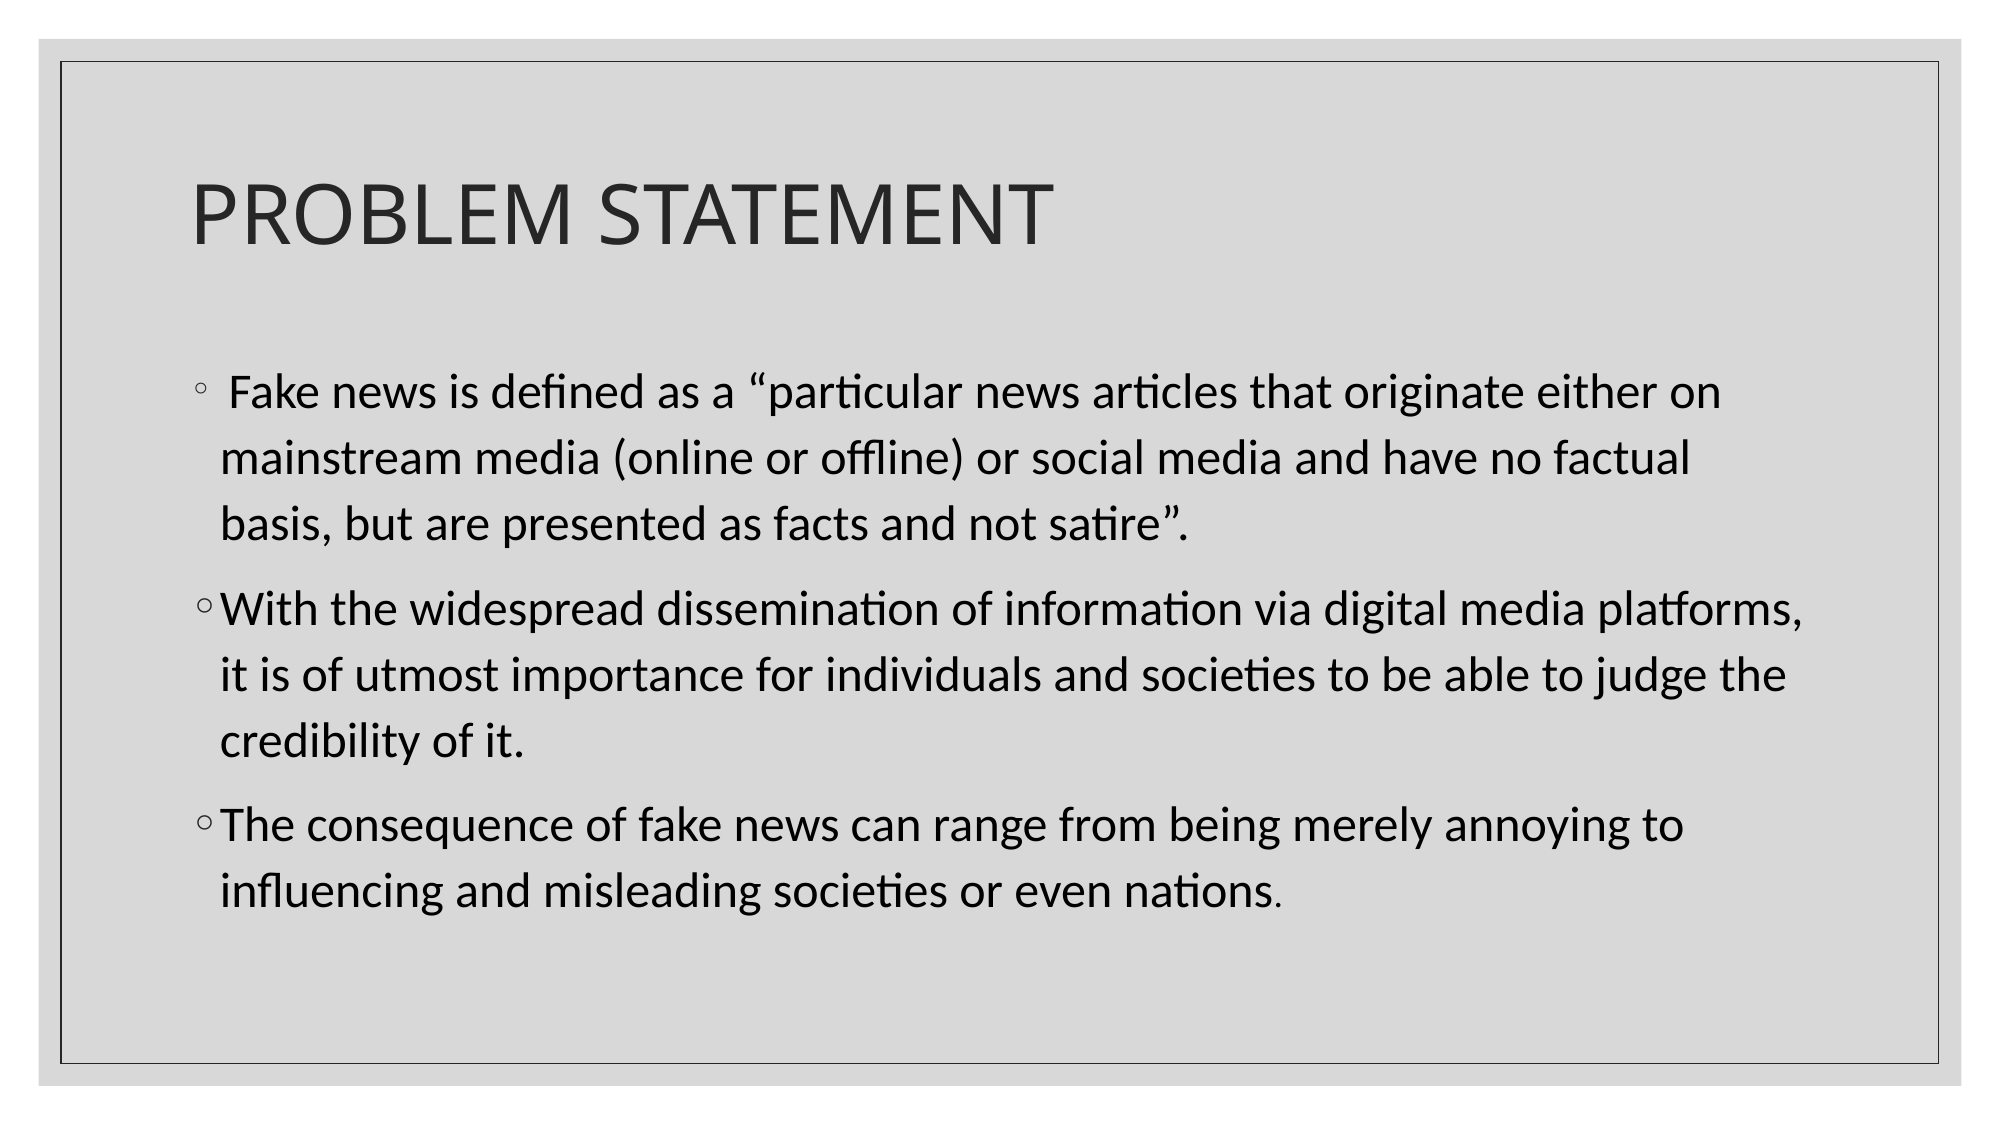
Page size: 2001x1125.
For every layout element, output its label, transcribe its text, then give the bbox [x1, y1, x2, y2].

title PROBLEM STATEMENT [174, 105, 1825, 331]
list Fake news is defined as a “particular news articles that originate either on mainstream media (online or offline) or social media and have no factual basis, but are presented as facts and not satire”. With the widespread dissemination of information via digital media platforms, it is of utmost importance for individuals and societies to be able to judge the credibility of it. The consequence of fake news can range from being merely annoying to influencing and misleading societies or even nations. [174, 345, 1825, 977]
